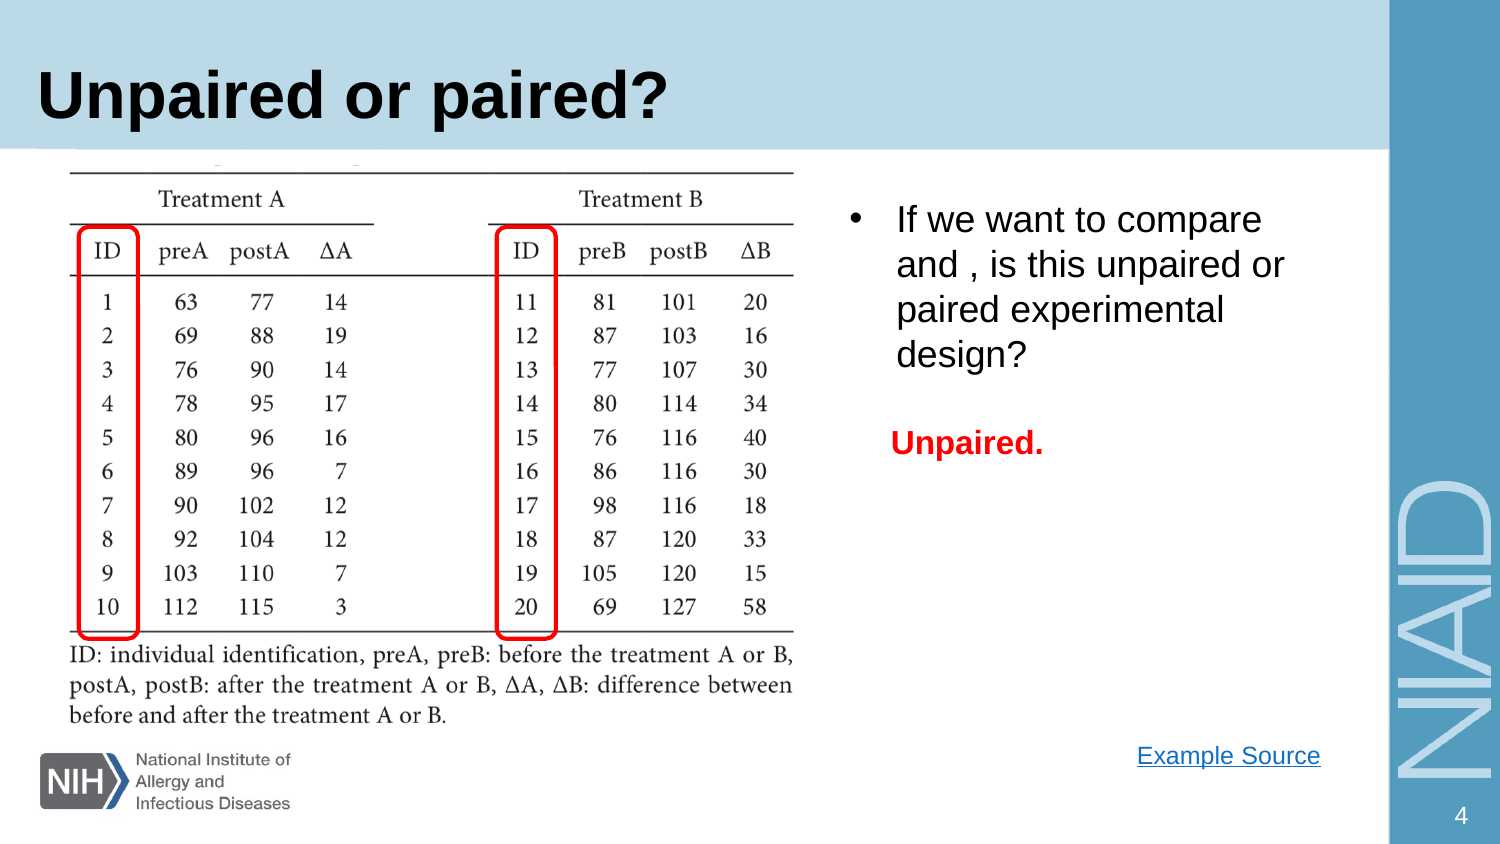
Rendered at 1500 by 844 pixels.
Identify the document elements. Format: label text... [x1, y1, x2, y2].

picture [0, 0, 1500, 844]
text_box Unpaired. [876, 413, 1422, 469]
text_box Example Source [1122, 731, 1397, 777]
slide_number 4 [1396, 789, 1484, 837]
title Unpaired or paired? [37, 19, 1314, 132]
